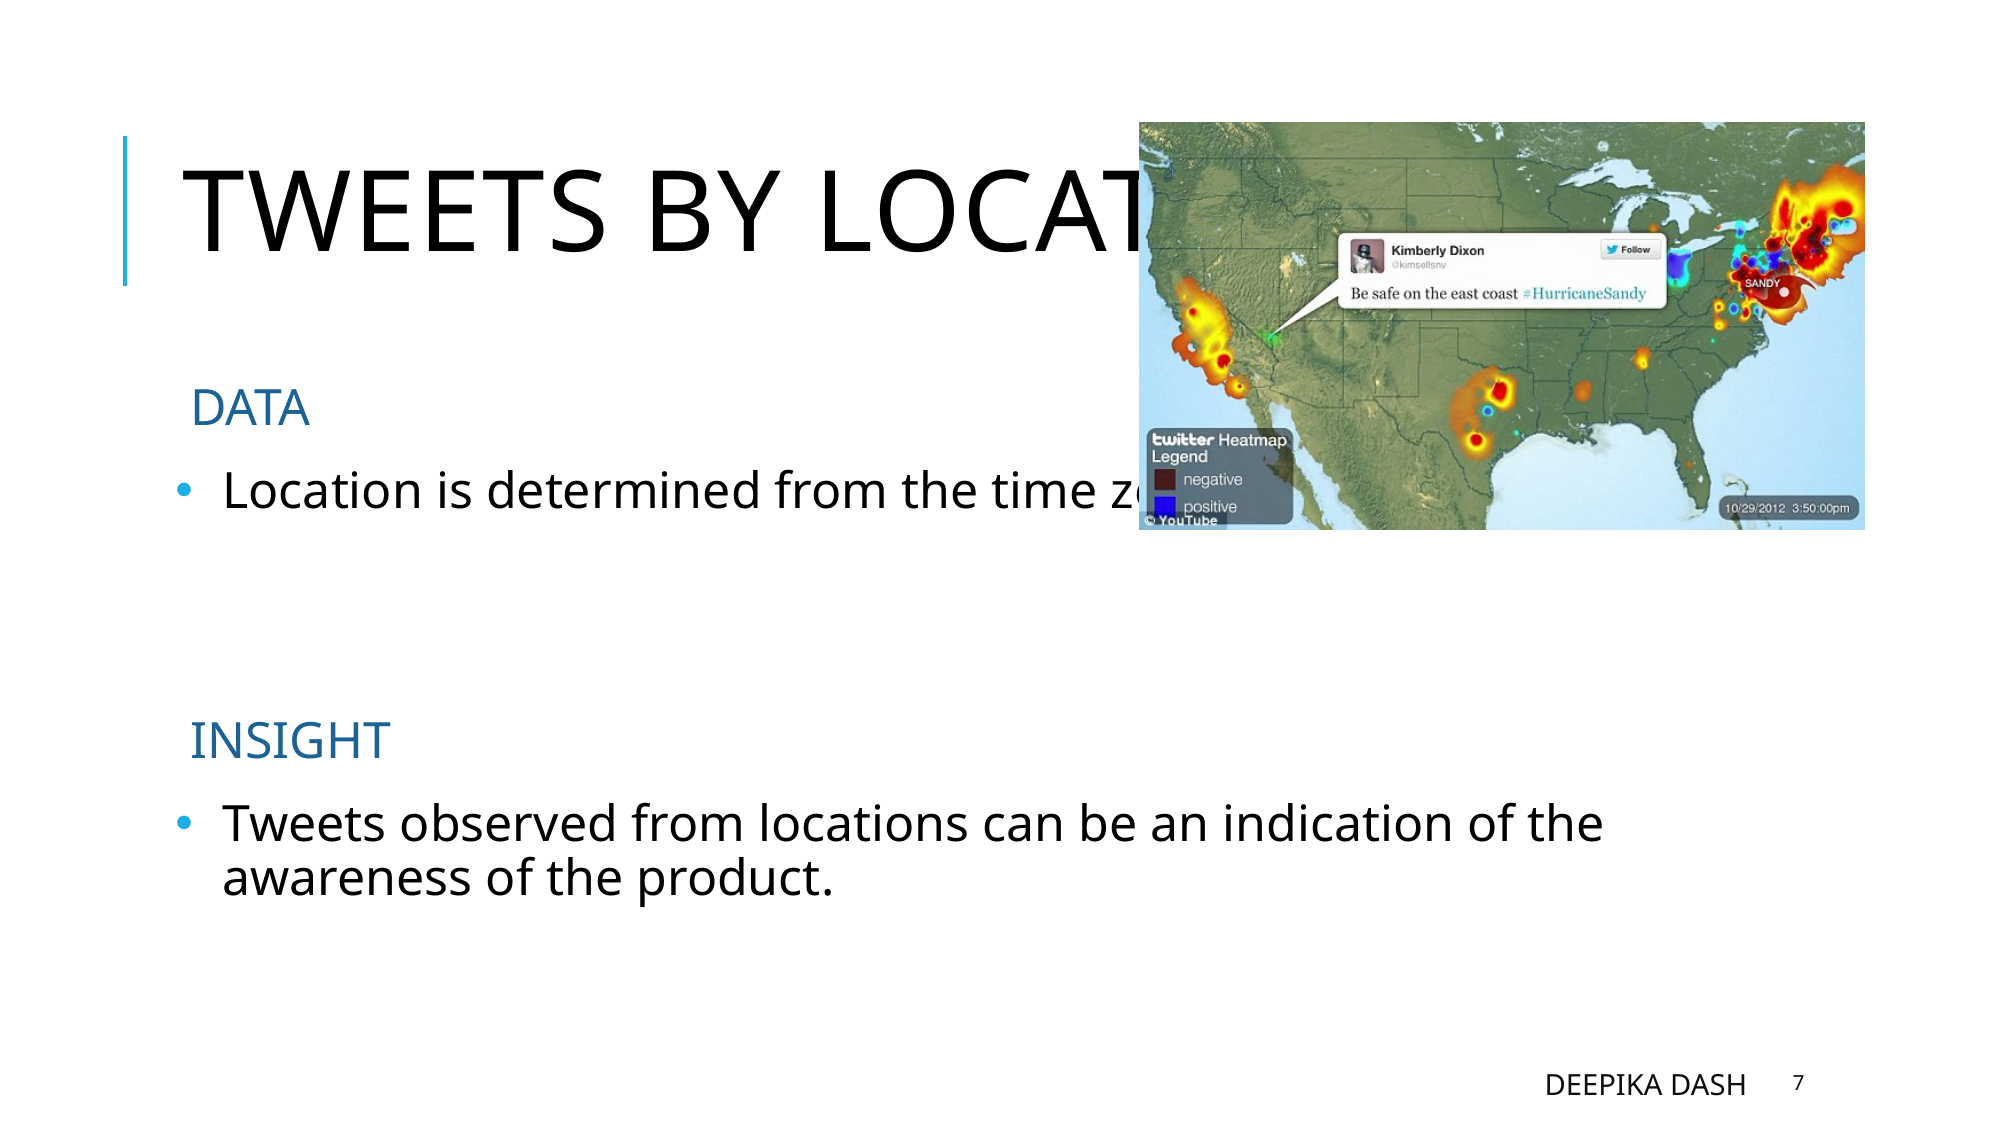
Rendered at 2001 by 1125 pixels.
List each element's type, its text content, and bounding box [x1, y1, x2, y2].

footer Deepika Dash [794, 1061, 1763, 1107]
list DATA Location is determined from the time zone set by the tweeter. INSIGHT Tweets observed from locations can be an indication of the awareness of the product. [168, 375, 1763, 1035]
slide_number 7 [1777, 1061, 1938, 1107]
title Tweets by location [168, 96, 1763, 342]
picture [1139, 122, 1865, 530]
